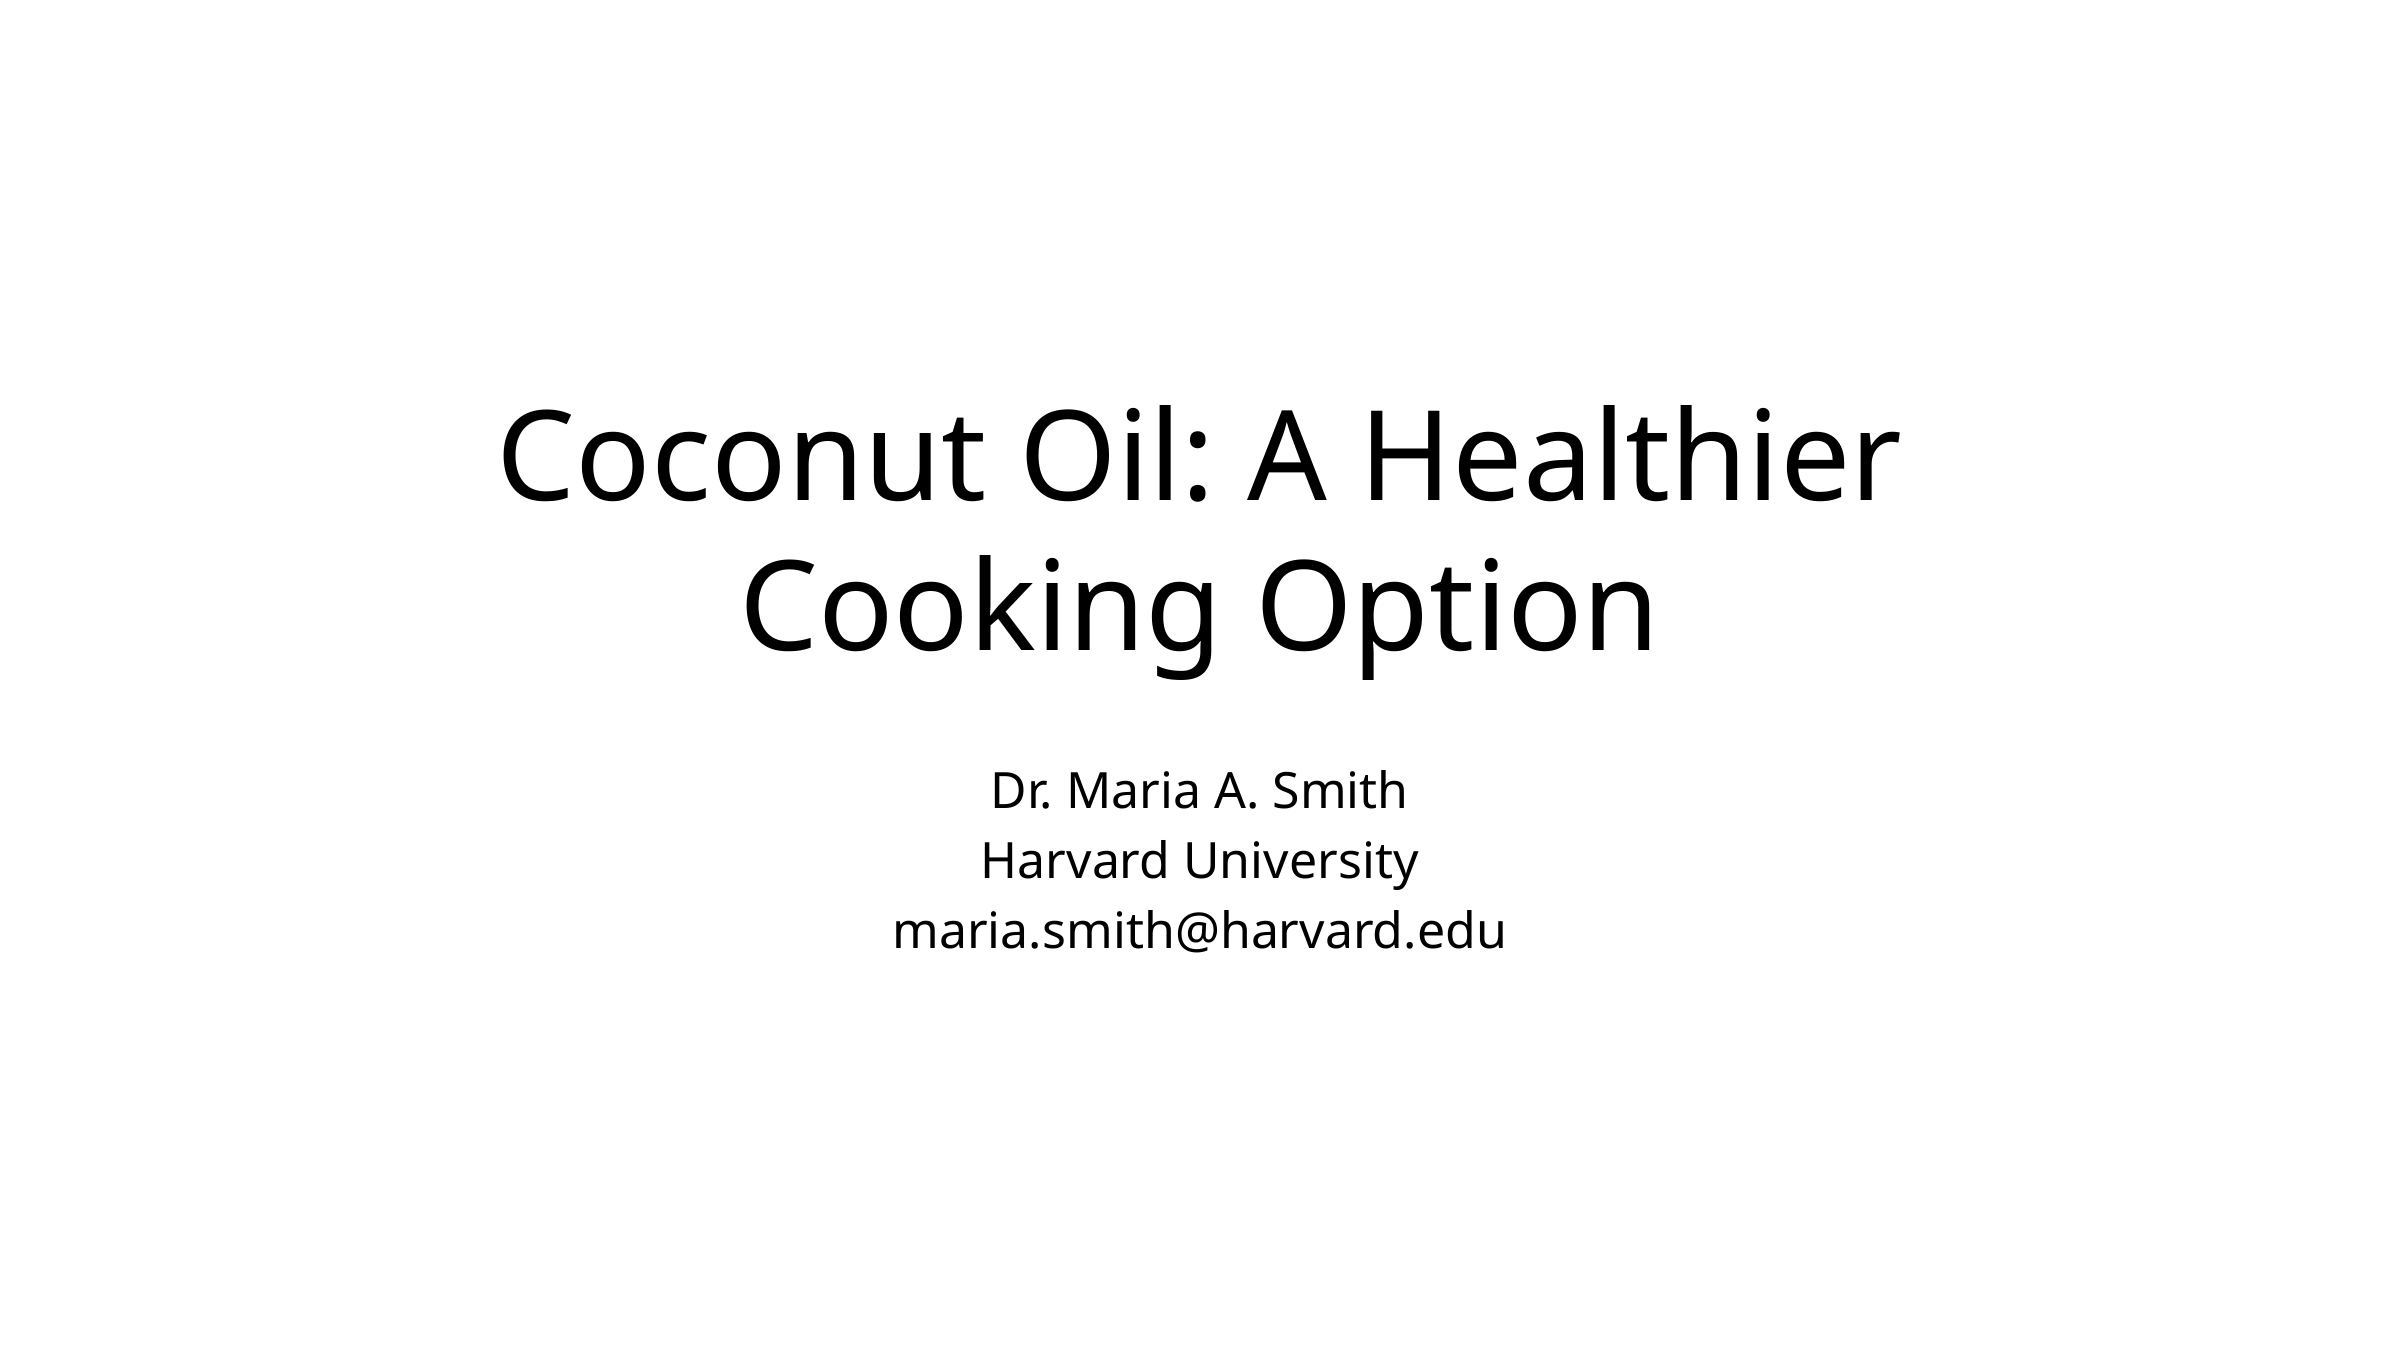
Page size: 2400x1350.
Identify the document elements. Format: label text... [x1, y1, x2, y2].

subtitle Dr. Maria A. Smith Harvard University maria.smith@harvard.edu [450, 750, 1950, 1023]
title Coconut Oil: A Healthier Cooking Option [450, 329, 1950, 721]
